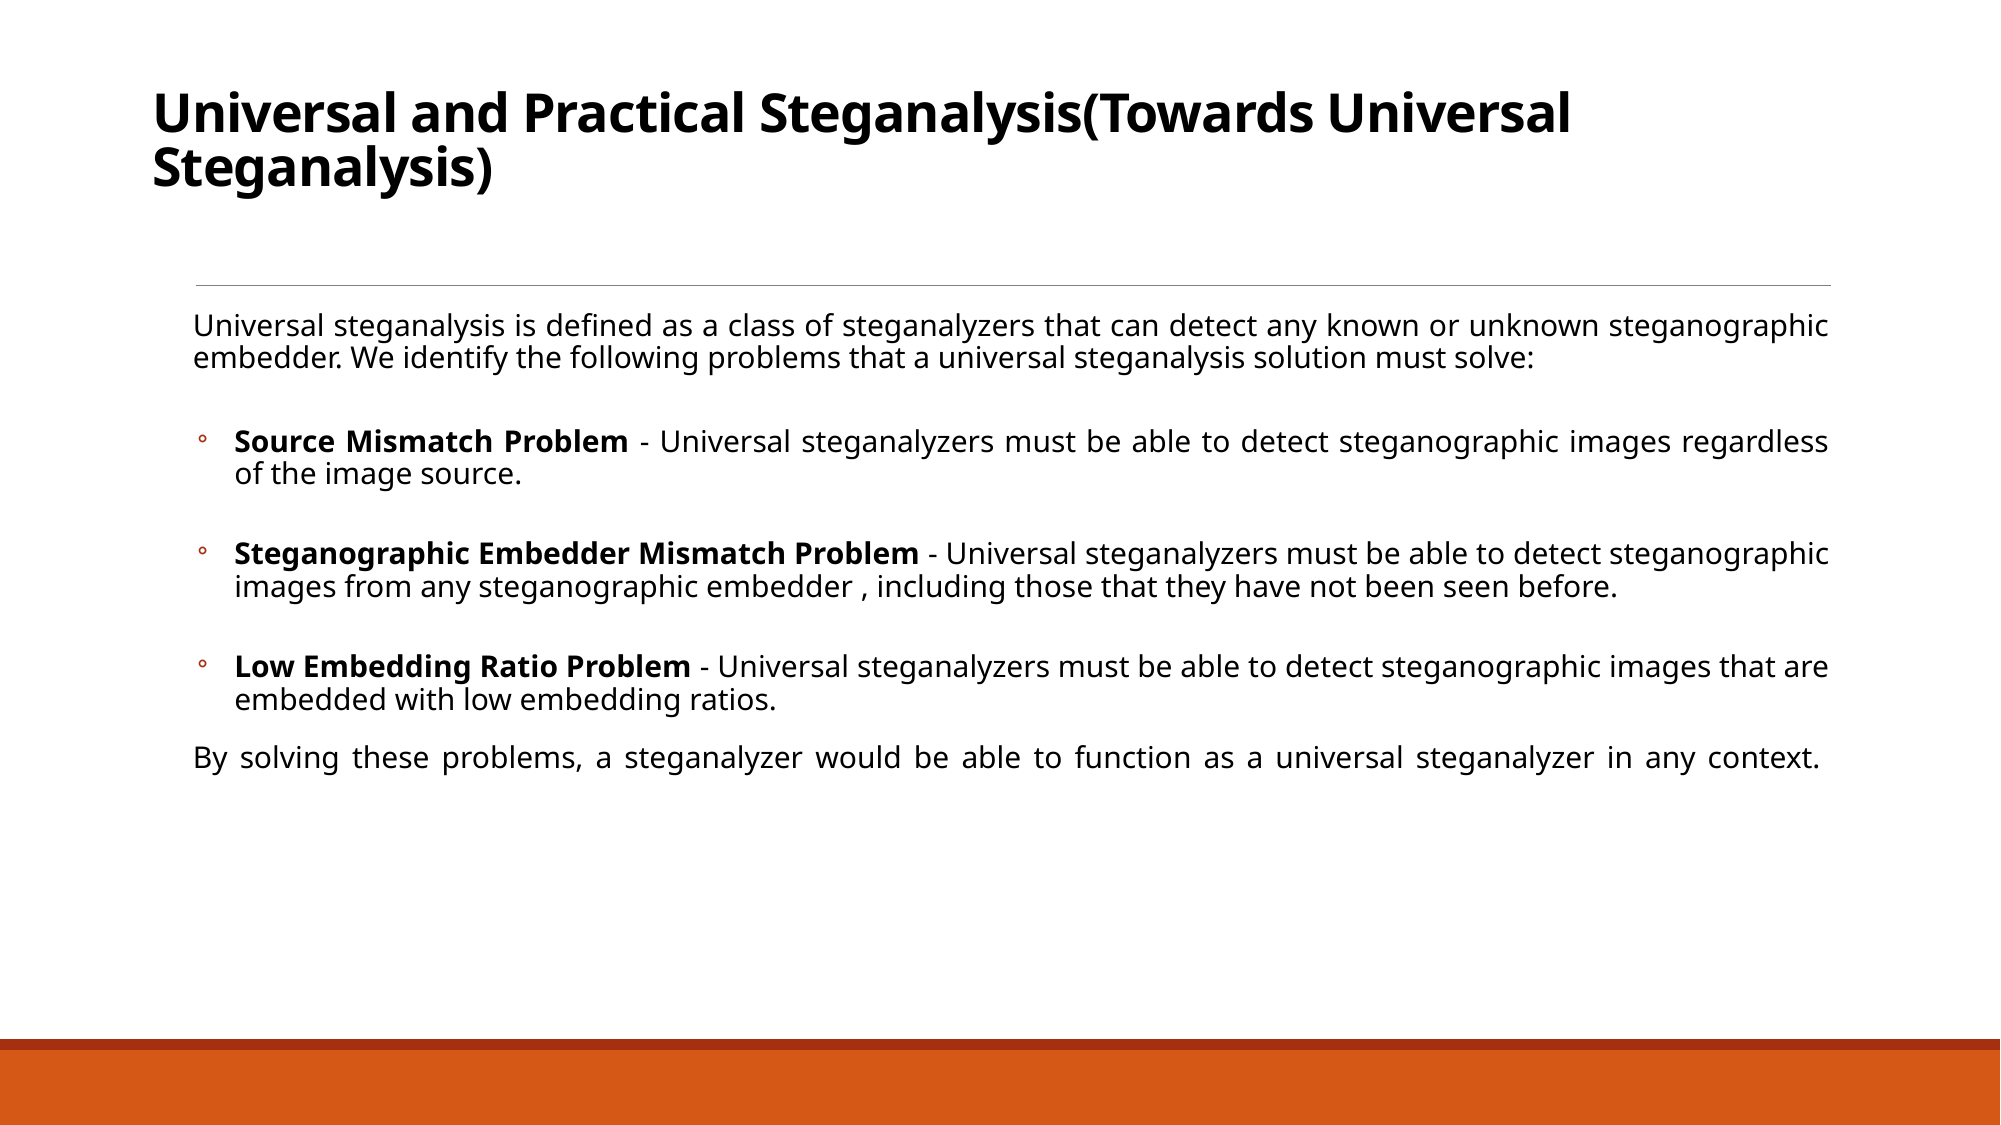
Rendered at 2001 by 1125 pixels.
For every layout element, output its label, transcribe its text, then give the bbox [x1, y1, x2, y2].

title Universal and Practical Steganalysis(Towards Universal Steganalysis) [137, 78, 1863, 278]
list Universal steganalysis is defined as a class of steganalyzers that can detect any known or unknown steganographic embedder. We identify the following problems that a universal steganalysis solution must solve: Source Mismatch Problem - Universal steganalyzers must be able to detect steganographic images regardless of the image source. Steganographic Embedder Mismatch Problem - Universal steganalyzers must be able to detect steganographic images from any steganographic embedder , including those that they have not been seen before. Low Embedding Ratio Problem - Universal steganalyzers must be able to detect steganographic images that are embedded with low embedding ratios. By solving these problems, a steganalyzer would be able to function as a universal steganalyzer in any context. [180, 302, 1830, 963]
